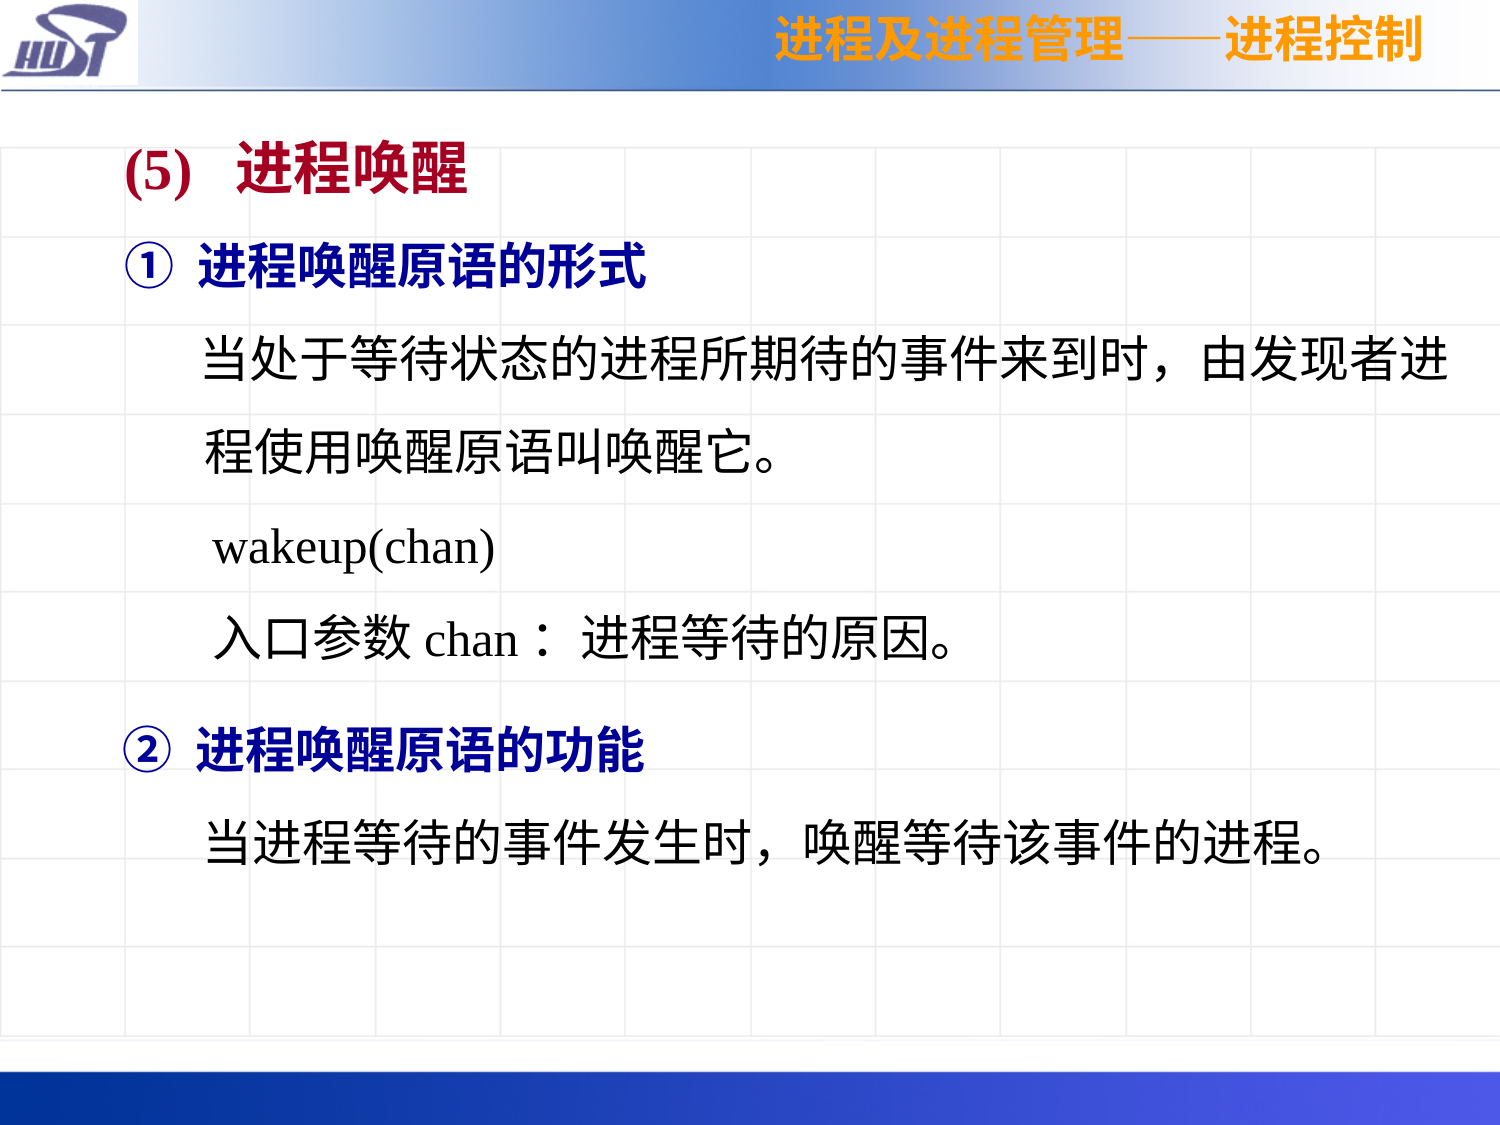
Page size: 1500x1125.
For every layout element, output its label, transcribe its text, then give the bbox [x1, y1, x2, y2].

text_box ② 进程唤醒原语的功能 当进程等待的事件发生时，唤醒等待该事件的进程。 [107, 693, 1456, 879]
picture [0, 0, 1500, 1125]
text_box 进程及进程管理——进程控制 [62, 6, 1440, 76]
text_box (5) 进程唤醒 ① 进程唤醒原语的形式 当处于等待状态的进程所期待的事件来到时，由发现者进 程使用唤醒原语叫唤醒它。 wakeup(chan) 入口参数chan：进程等待的原因。 [109, 110, 1494, 674]
